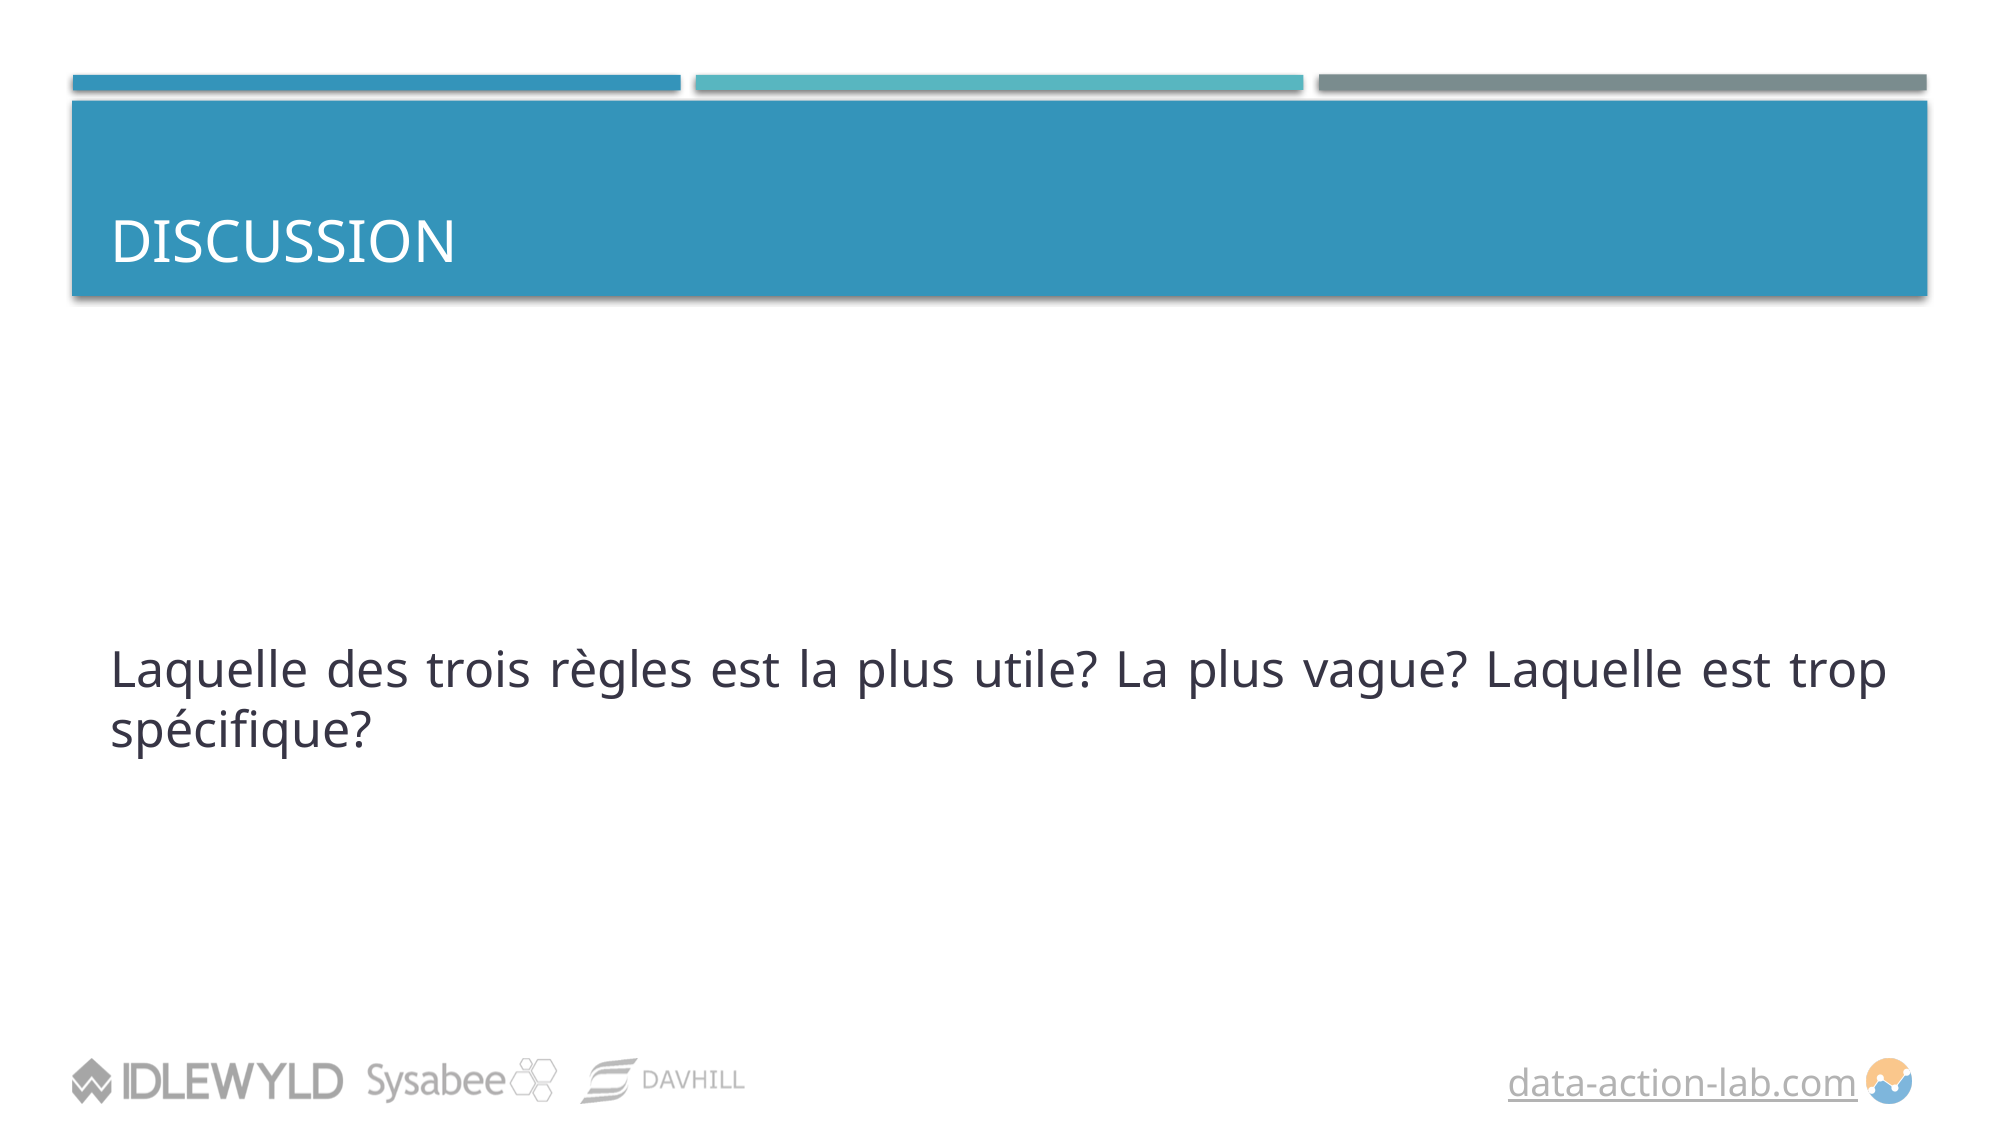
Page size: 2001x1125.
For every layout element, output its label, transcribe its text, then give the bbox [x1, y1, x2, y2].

title DISCUSSION [95, 115, 1905, 282]
list Laquelle des trois règles est la plus utile? La plus vague? Laquelle est trop spécifique? [95, 357, 1905, 1037]
picture [72, 1058, 745, 1104]
